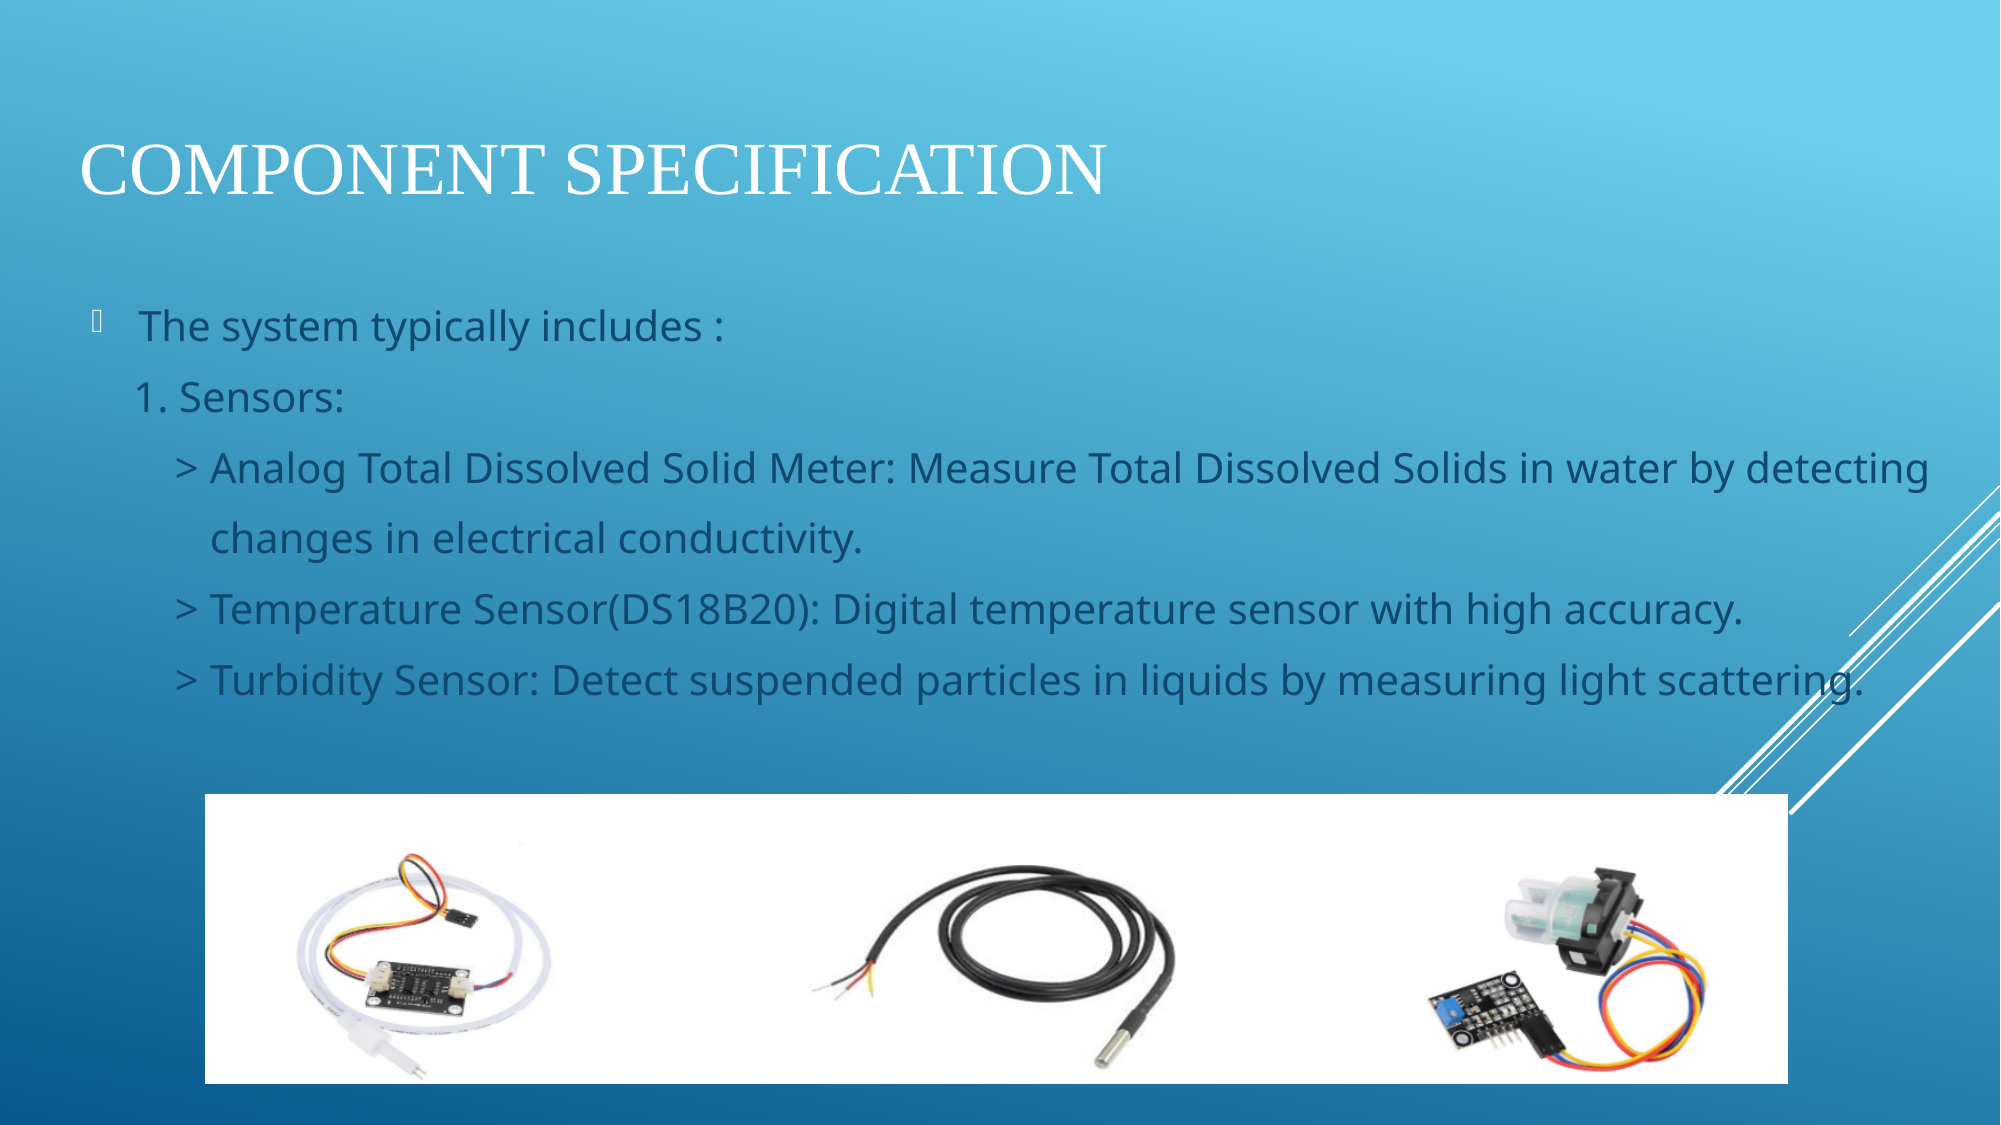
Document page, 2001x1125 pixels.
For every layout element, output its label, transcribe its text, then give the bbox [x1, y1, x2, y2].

picture [204, 794, 1788, 1084]
title COMPONENT SPECIFICATION [64, 41, 1465, 289]
list The system typically includes : 1. Sensors: > Analog Total Dissolved Solid Meter: Measure Total Dissolved Solids in water by detecting changes in electrical conductivity. > Temperature Sensor(DS18B20): Digital temperature sensor with high accuracy. > Turbidity Sensor: Detect suspended particles in liquids by measuring light scattering. [76, 221, 1990, 815]
